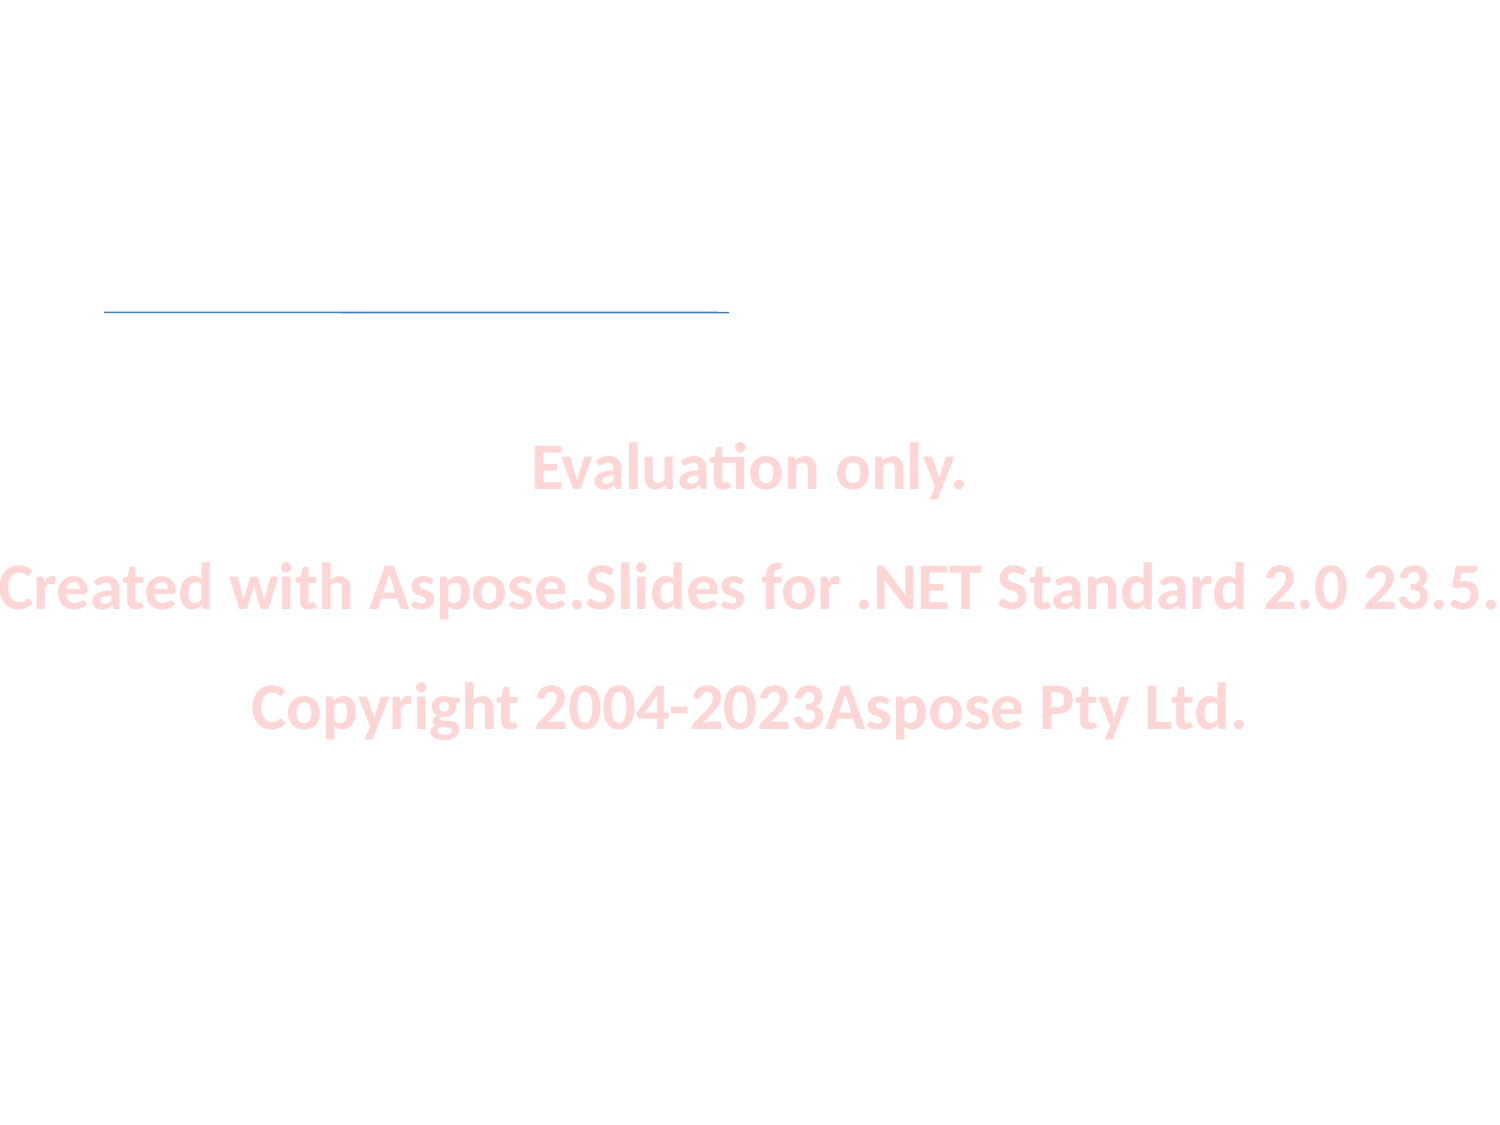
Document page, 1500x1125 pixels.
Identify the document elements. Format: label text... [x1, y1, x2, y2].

text_box Evaluation only. Created with Aspose.Slides for .NET Standard 2.0 23.5. Copyright 2004-2023Aspose Pty Ltd. [0, 375, 1500, 750]
